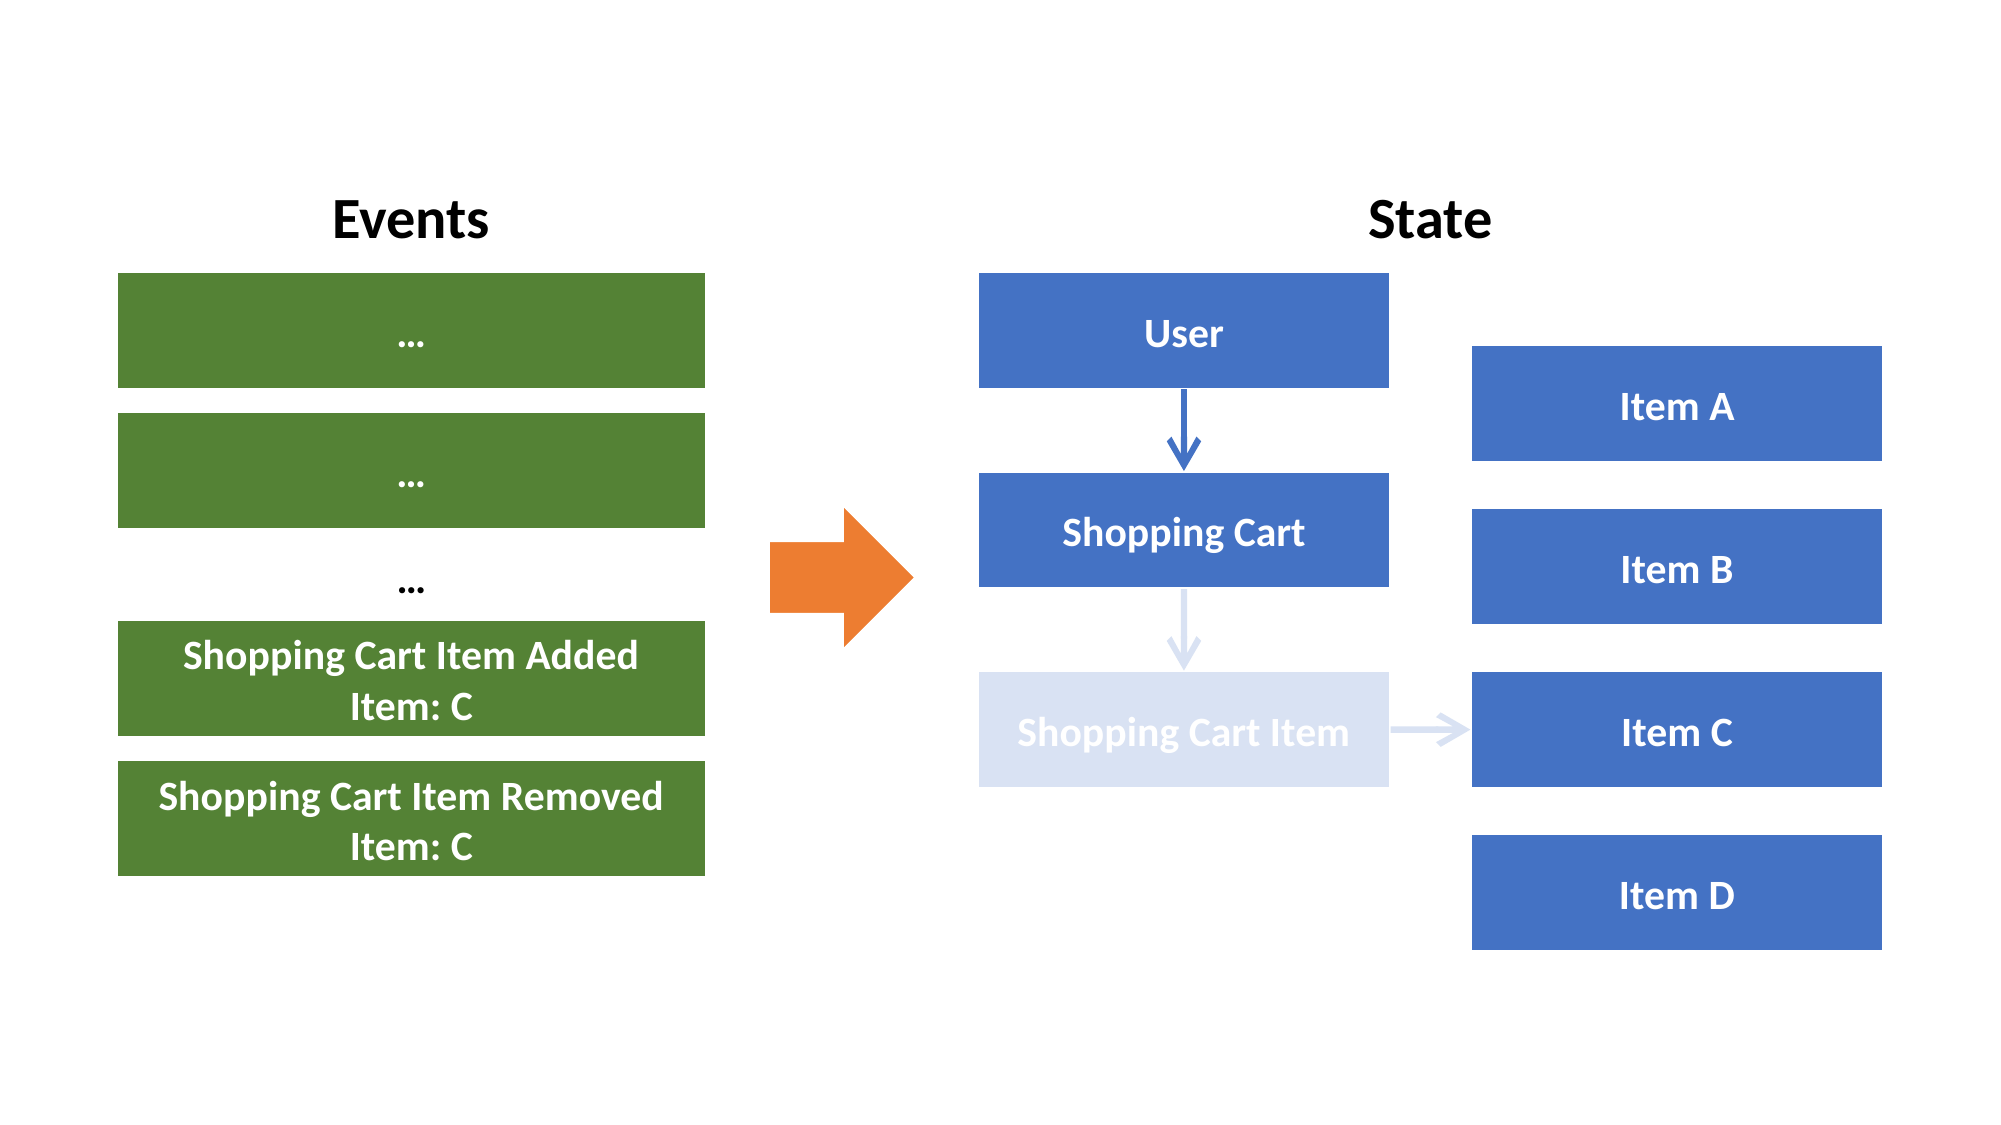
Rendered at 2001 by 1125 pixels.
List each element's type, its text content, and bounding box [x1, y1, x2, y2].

text_box [766, 499, 919, 656]
text_box … [115, 270, 708, 391]
text_box Item A [1469, 343, 1885, 464]
text_box Shopping Cart Item Added Item: C [115, 618, 708, 739]
text_box Shopping Cart Item Removed Item: C [115, 758, 708, 879]
text_box Events [317, 173, 506, 258]
text_box Shopping Cart Item [976, 669, 1392, 790]
text_box State [1353, 173, 1508, 258]
text_box User [976, 270, 1392, 391]
text_box … [115, 410, 708, 532]
text_box Item C [1469, 669, 1885, 790]
text_box Item B [1469, 506, 1885, 627]
text_box … [381, 544, 442, 610]
text_box Item D [1469, 832, 1885, 953]
text_box Shopping Cart [976, 469, 1392, 591]
